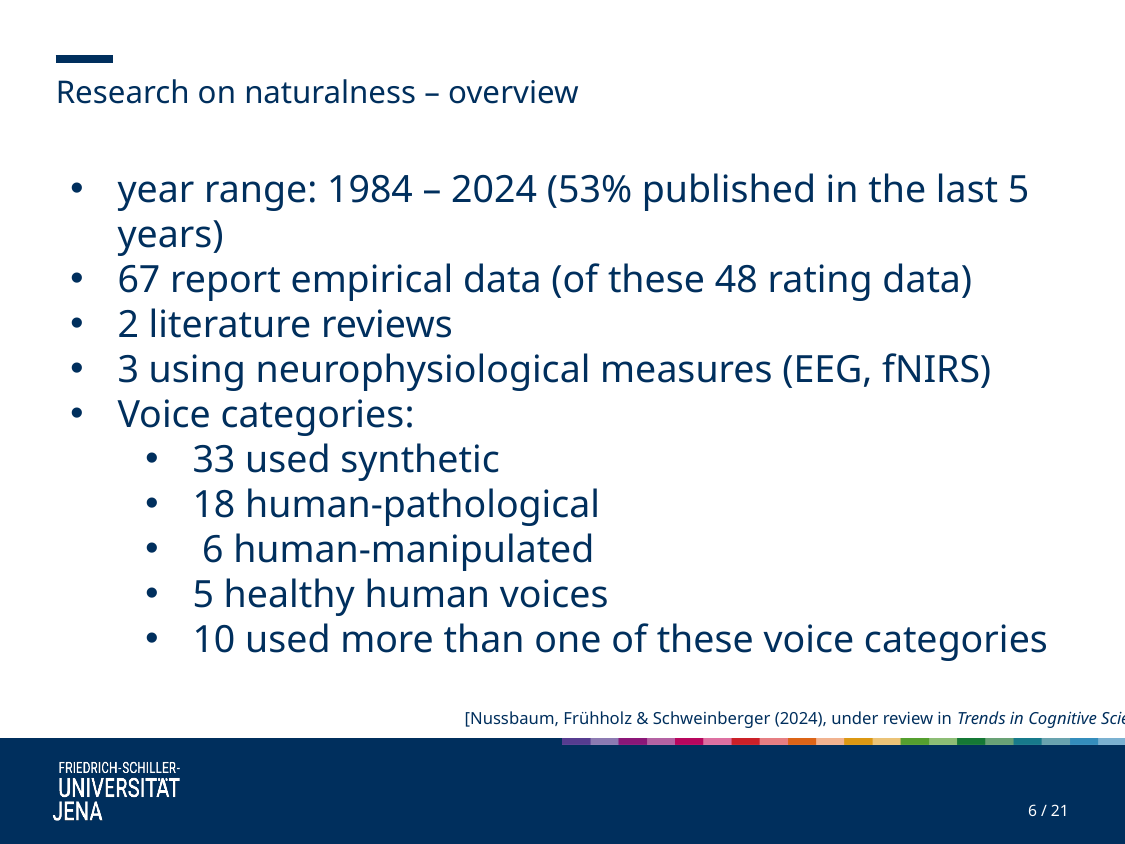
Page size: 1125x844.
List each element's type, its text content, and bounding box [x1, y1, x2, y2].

text_box year range: 1984 – 2024 (53% published in the last 5 years) 67 report empirical data (of these 48 rating data) 2 literature reviews 3 using neurophysiological measures (EEG, fNIRS) Voice categories: 33 used synthetic 18 human-pathological 6 human-manipulated 5 healthy human voices 10 used more than one of these voice categories [55, 157, 1090, 668]
text_box [Nussbaum, Frühholz & Schweinberger (2024), under review in Trends in Cognitive Sciences] [449, 700, 1125, 736]
picture [562, 738, 1125, 745]
text_box Research on naturalness – overview [54, 70, 1054, 119]
picture [51, 755, 181, 827]
